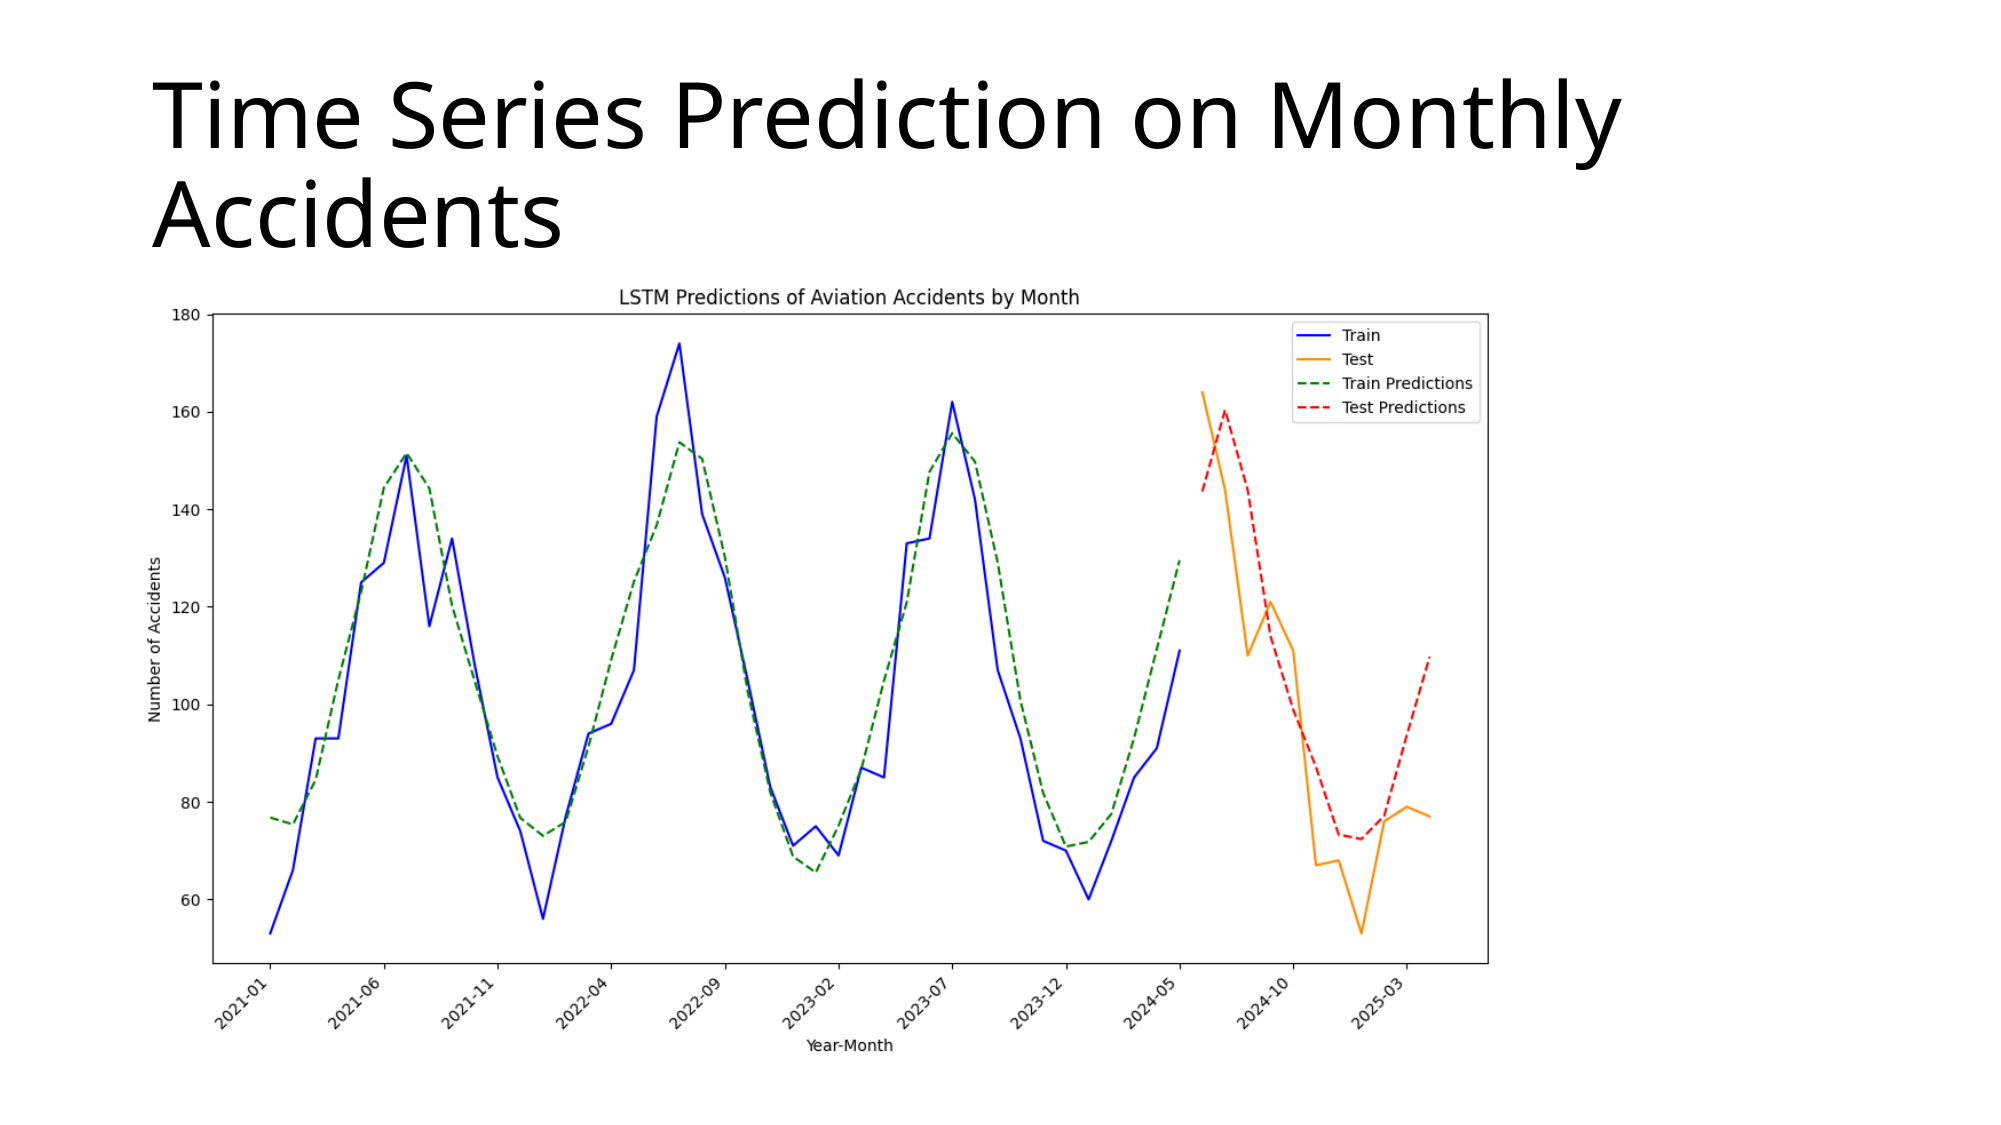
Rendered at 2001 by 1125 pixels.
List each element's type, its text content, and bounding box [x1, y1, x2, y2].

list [137, 277, 1498, 1066]
title Time Series Prediction on Monthly Accidents [137, 59, 1863, 278]
